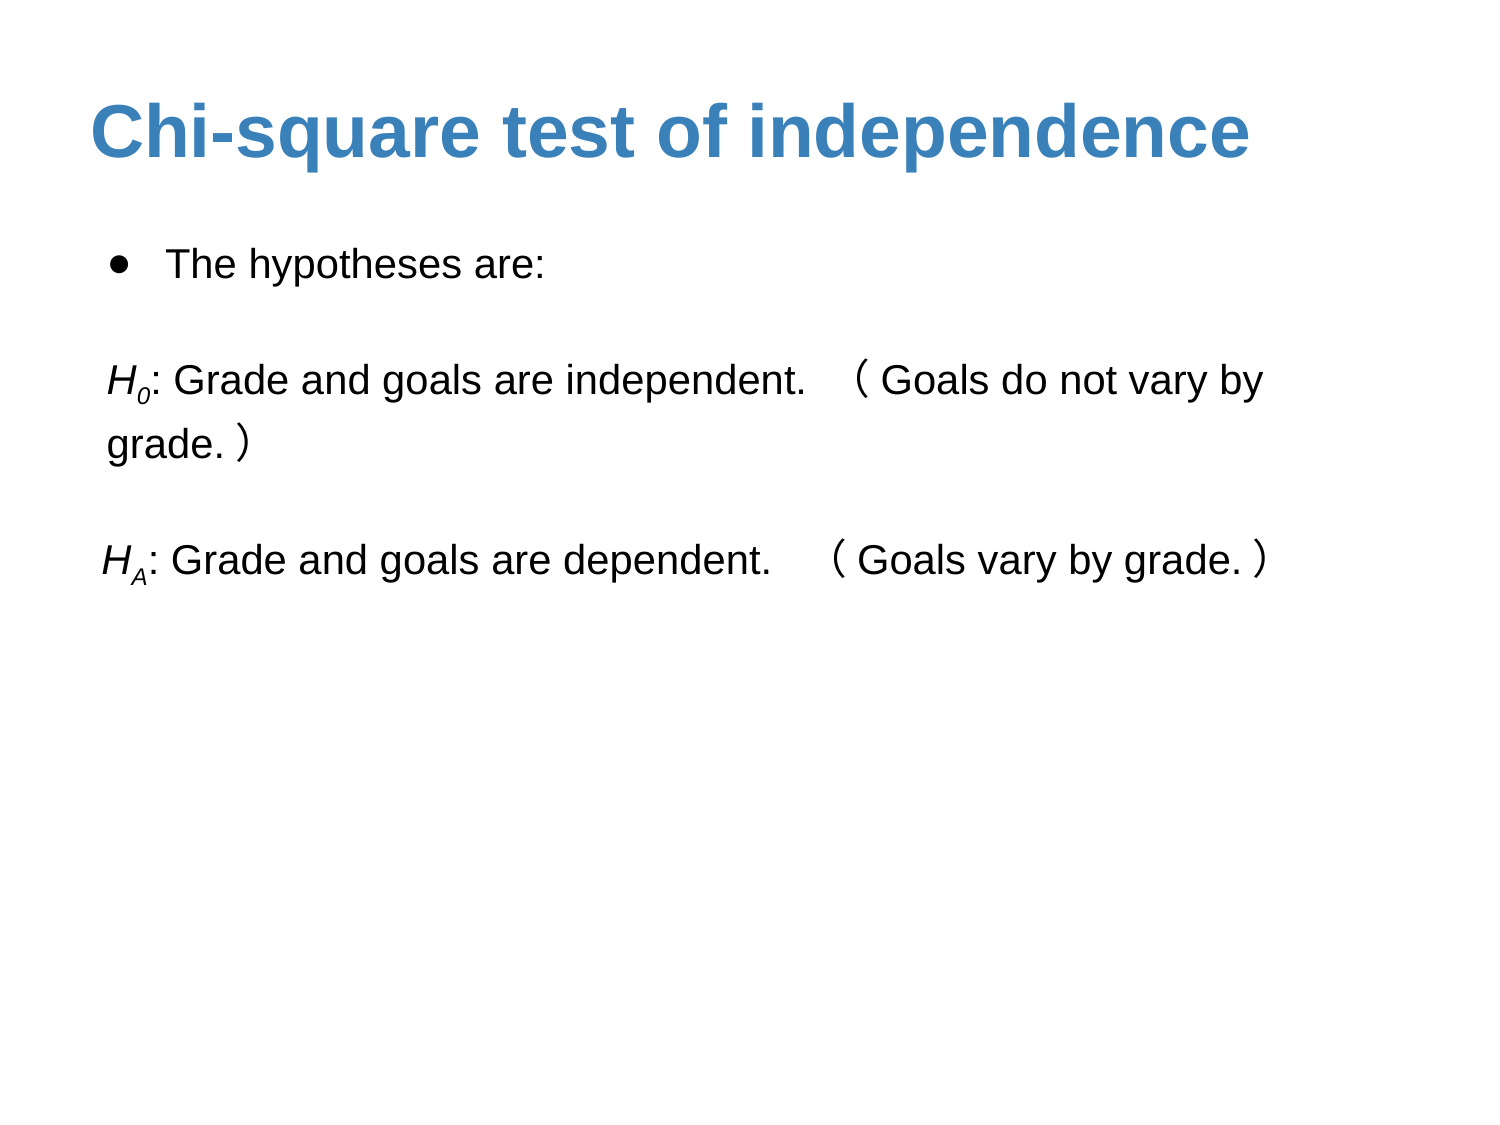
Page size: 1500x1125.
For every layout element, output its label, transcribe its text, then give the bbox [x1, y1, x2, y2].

title Chi-square test of independence [75, 0, 1425, 188]
list The hypotheses are: H0: Grade and goals are independent. （Goals do not vary by grade.） HA: Grade and goals are dependent. （Goals vary by grade.） [75, 214, 1369, 527]
